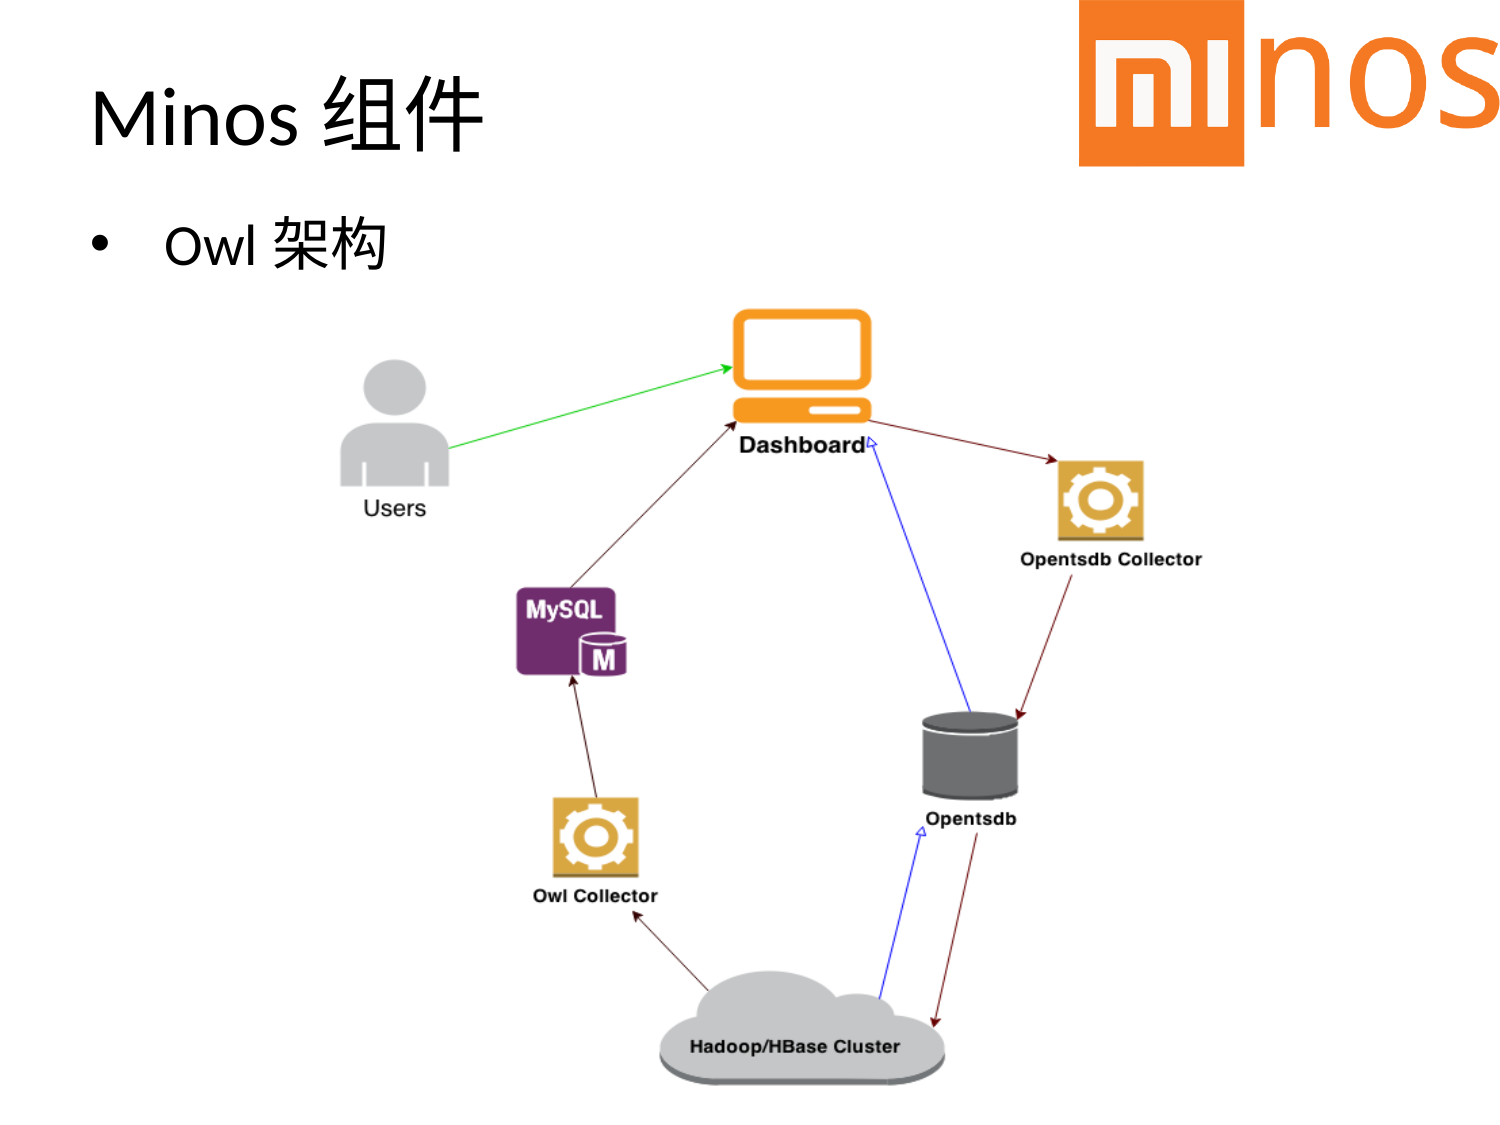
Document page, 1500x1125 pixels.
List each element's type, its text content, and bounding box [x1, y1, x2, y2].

text_box Owl架构 [74, 200, 1425, 1005]
picture [1078, 0, 1500, 167]
picture [336, 306, 1208, 1087]
text_box Minos组件 [74, 18, 1425, 200]
